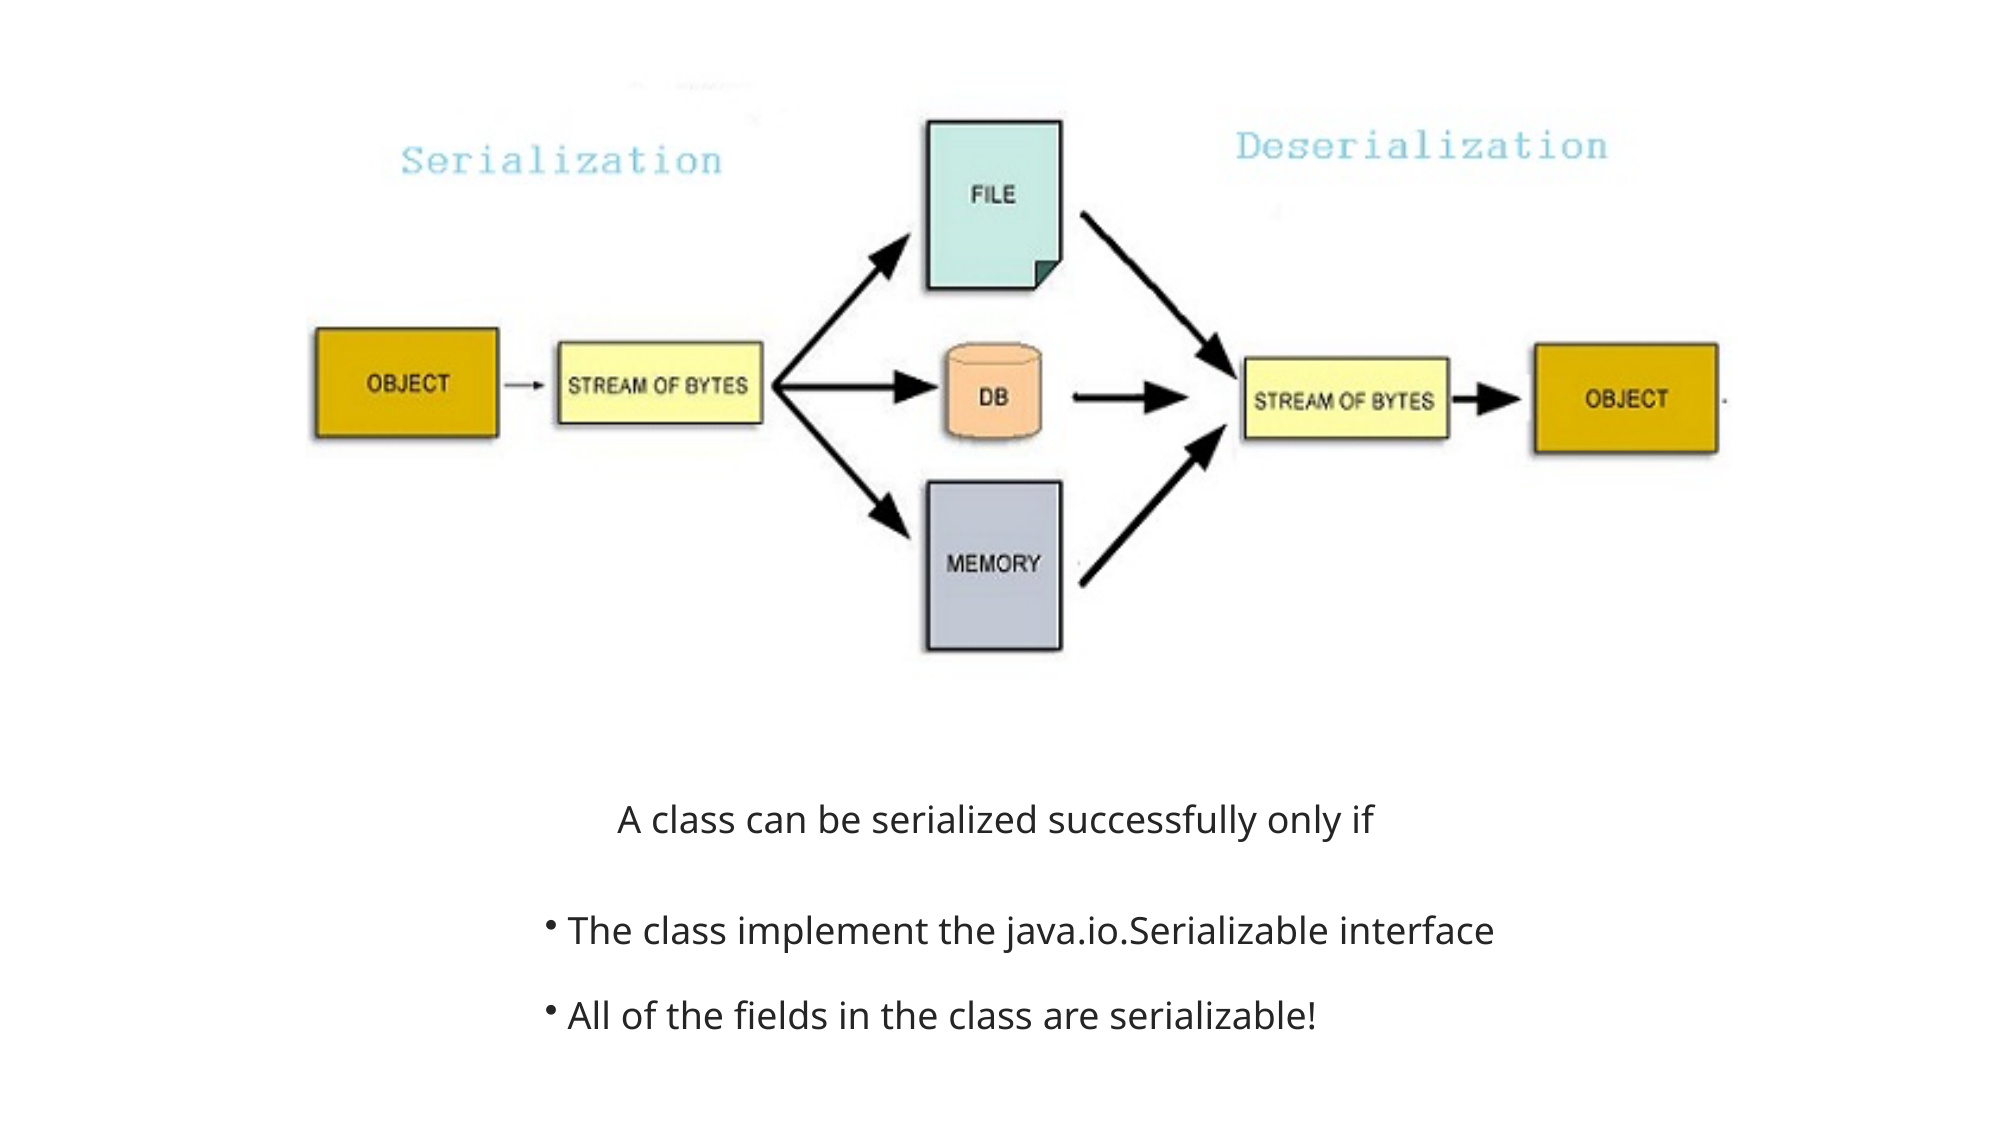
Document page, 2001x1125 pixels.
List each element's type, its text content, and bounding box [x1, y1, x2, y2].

text_box A class can be serialized successfully only if [602, 788, 1400, 849]
text_box The class implement the java.io.Serializable interface All of the fields in the class are serializable! [529, 899, 1810, 1045]
picture [306, 71, 1732, 708]
